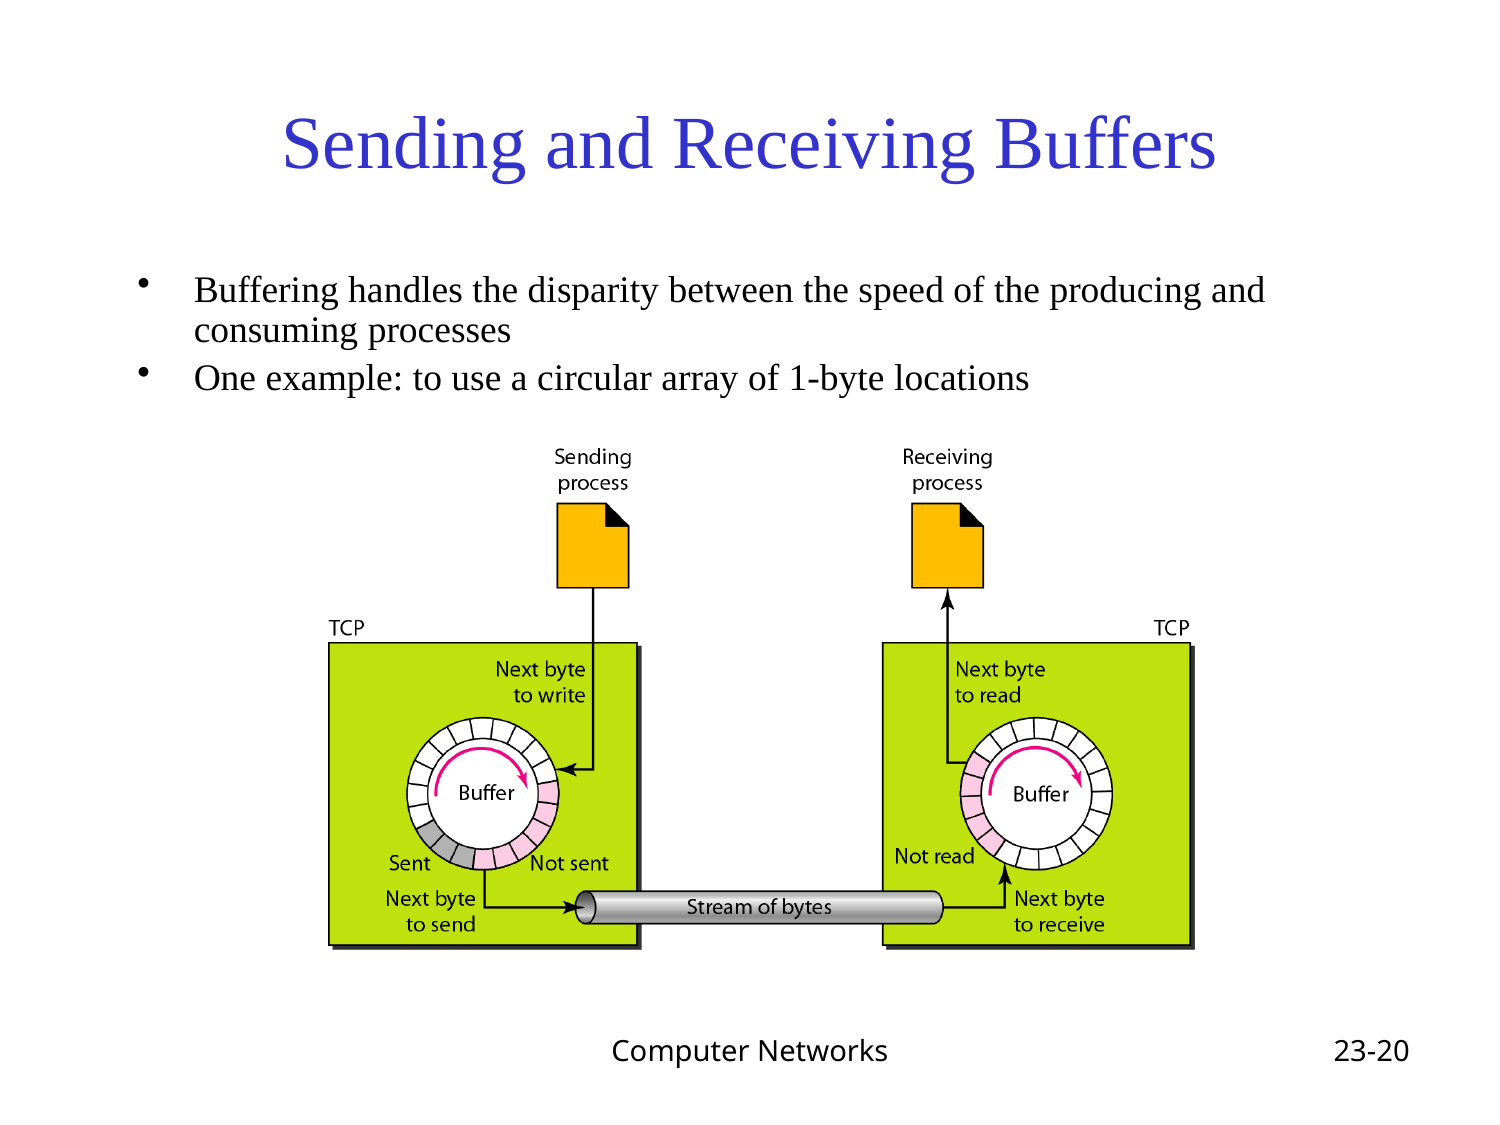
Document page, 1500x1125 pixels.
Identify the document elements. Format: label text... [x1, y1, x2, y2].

list Buffering handles the disparity between the speed of the producing and consuming processes One example: to use a circular array of 1-byte locations [122, 262, 1436, 409]
title Sending and Receiving Buffers [75, 45, 1425, 233]
picture [327, 445, 1195, 950]
footer Computer Networks [512, 1024, 988, 1103]
slide_number 23-20 [1074, 1024, 1426, 1103]
